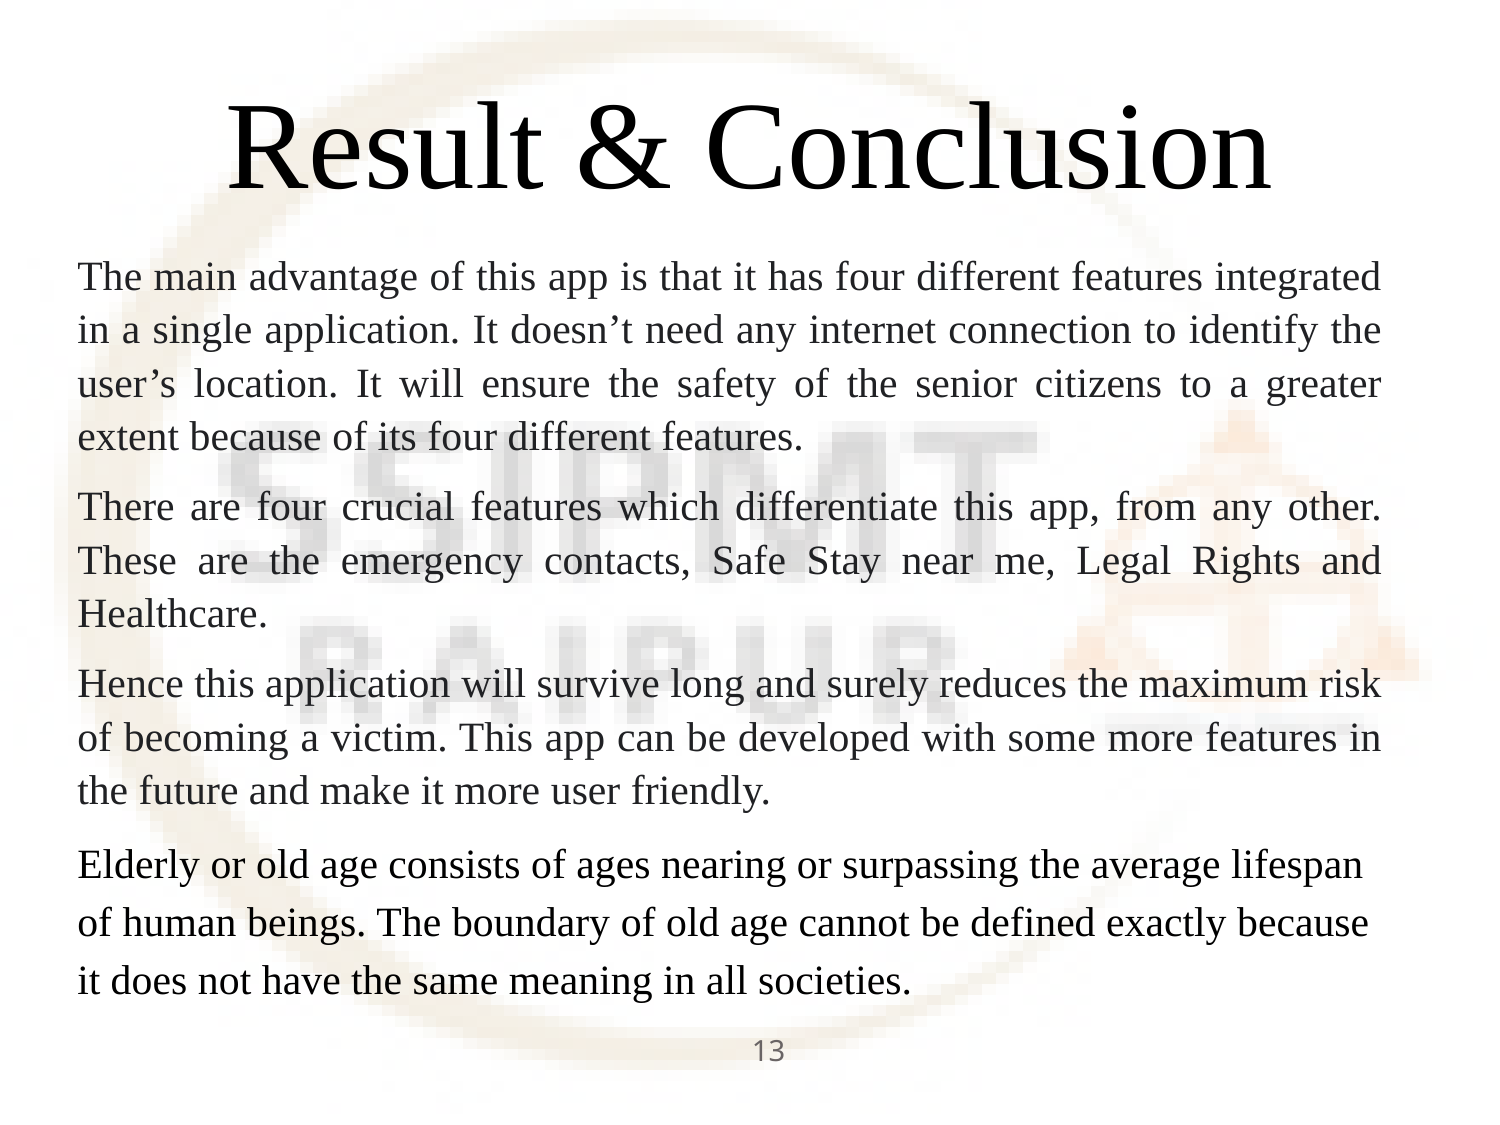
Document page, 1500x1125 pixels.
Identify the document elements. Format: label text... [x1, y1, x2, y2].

title Result & Conclusion [112, 73, 1388, 212]
text_box The main advantage of this app is that it has four different features integrated in a single application. It doesn’t need any internet connection to identify the user’s location. It will ensure the safety of the senior citizens to a greater extent because of its four different features. There are four crucial features which differentiate this app, from any other. These are the emergency contacts, Safe Stay near me, Legal Rights and Healthcare. Hence this application will survive long and surely reduces the maximum risk of becoming a victim. This app can be developed with some more features in the future and make it more user friendly.​ Elderly or old age consists of ages nearing or surpassing the average lifespan of human beings. The boundary of old age cannot be defined exactly because it does not have the same meaning in all societies. [62, 237, 1398, 1125]
